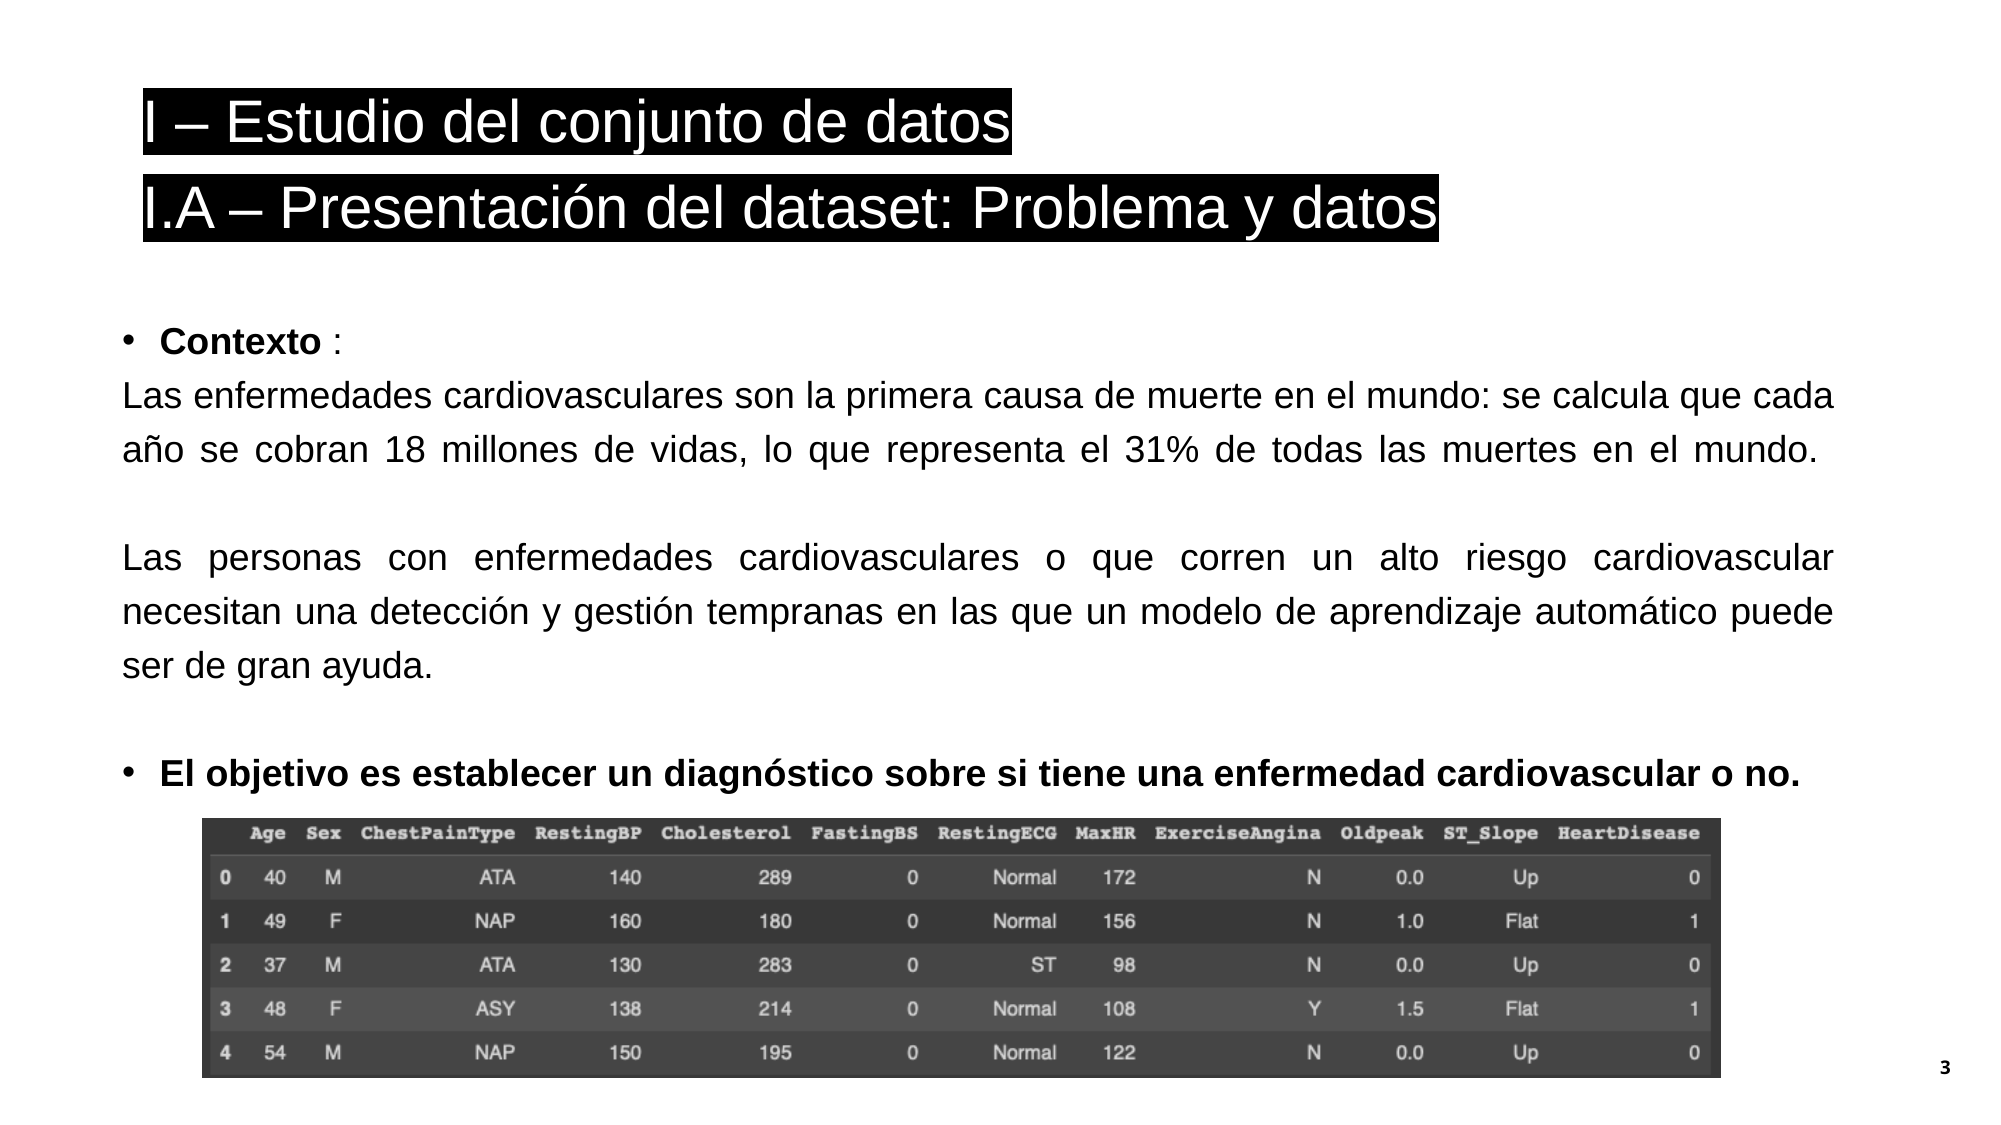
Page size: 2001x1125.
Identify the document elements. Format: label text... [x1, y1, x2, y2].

slide_number ‹#› [1877, 1038, 1966, 1099]
title I – Estudio del conjunto de datos I.A – Presentación del dataset: Problema y datos [107, 60, 1850, 249]
picture [202, 818, 1721, 1079]
list Contexto : Las enfermedades cardiovasculares son la primera causa de muerte en el mundo: se calcula que cada año se cobran 18 millones de vidas, lo que representa el 31% de todas las muertes en el mundo. Las personas con enfermedades cardiovasculares o que corren un alto riesgo cardiovascular necesitan una detección y gestión tempranas en las que un modelo de aprendizaje automático puede ser de gran ayuda. El objetivo es establecer un diagnóstico sobre si tiene una enfermedad cardiovascular o no. [107, 255, 1850, 890]
